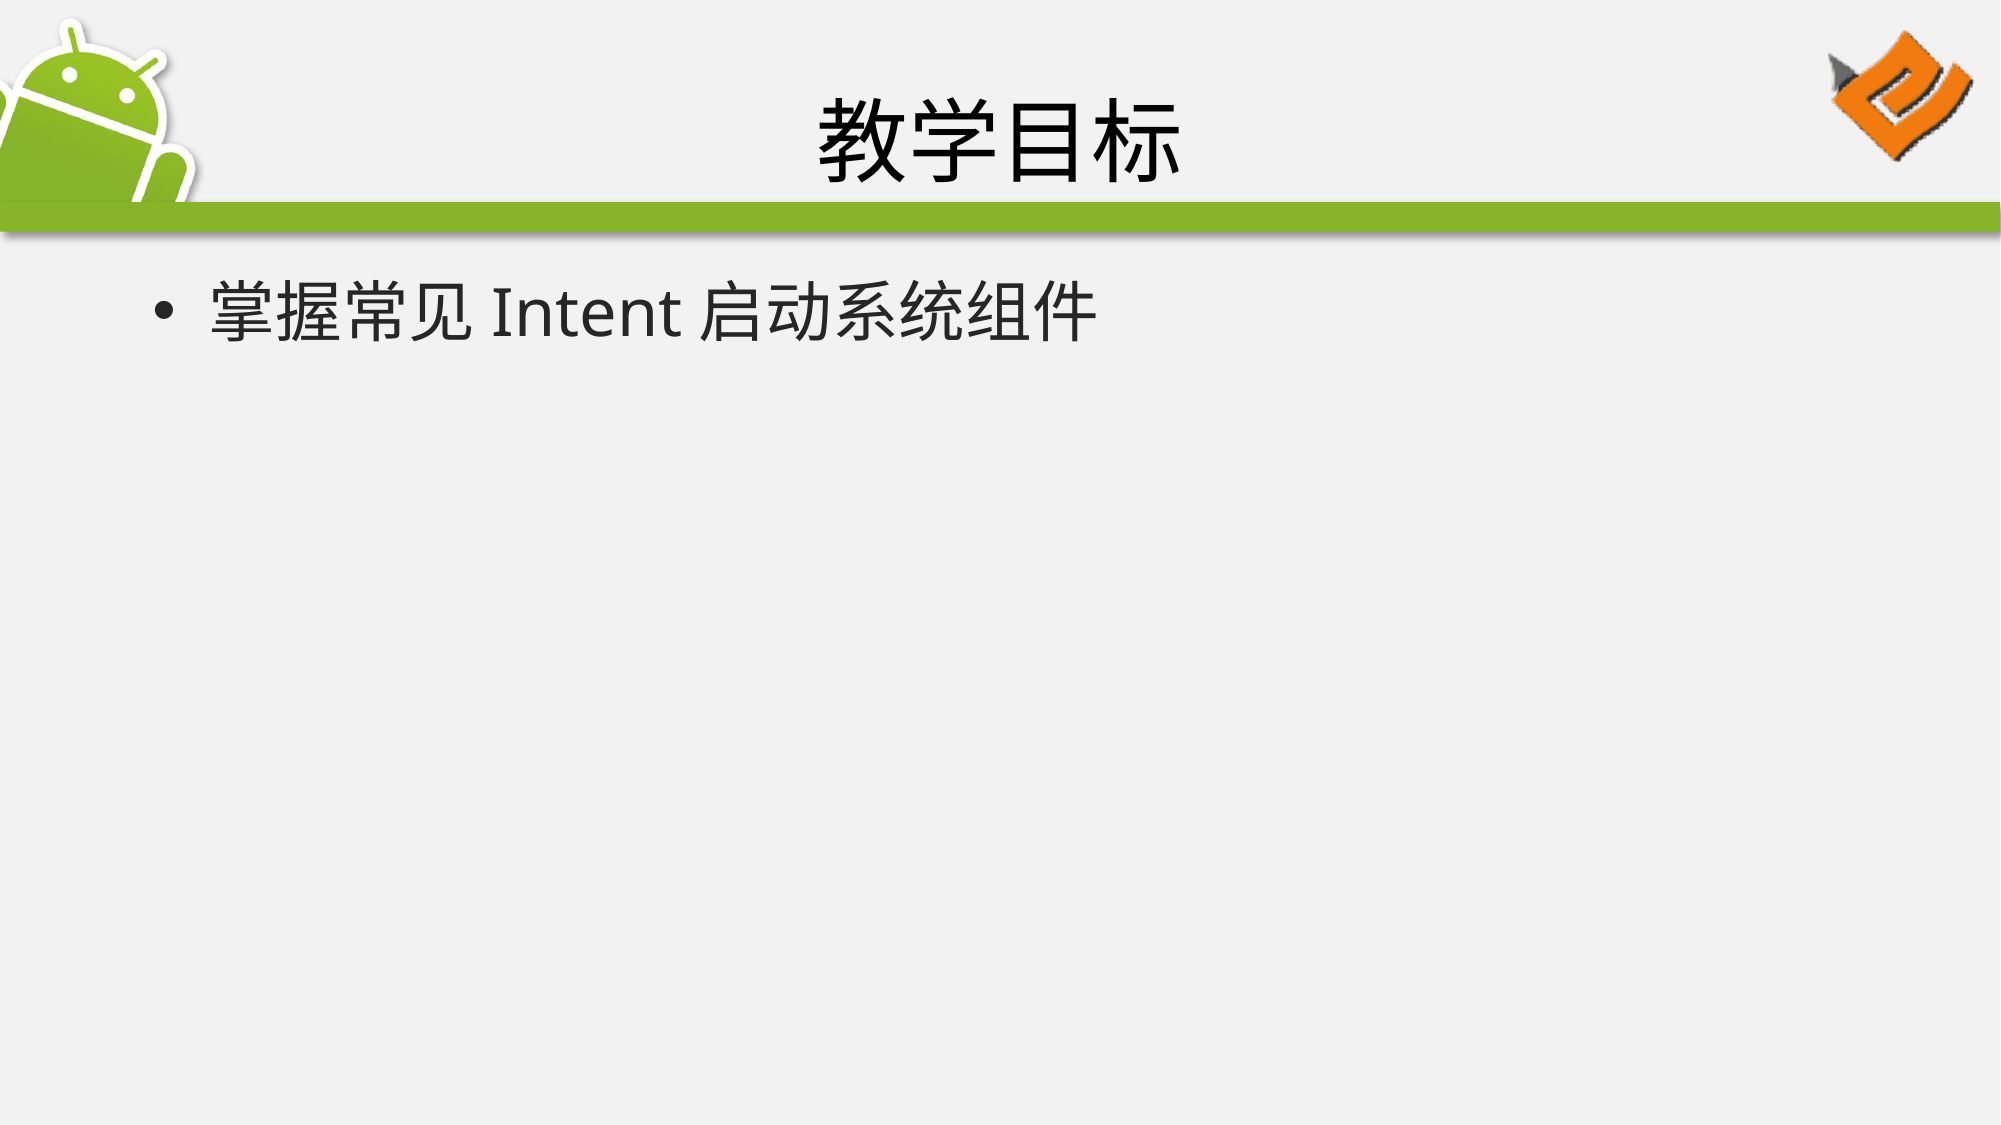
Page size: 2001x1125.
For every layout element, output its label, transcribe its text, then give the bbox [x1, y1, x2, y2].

text_box 掌握常见Intent启动系统组件 [137, 262, 1674, 1005]
picture [1828, 30, 1973, 161]
picture [0, 7, 209, 202]
title 教学目标 [99, 45, 1900, 233]
